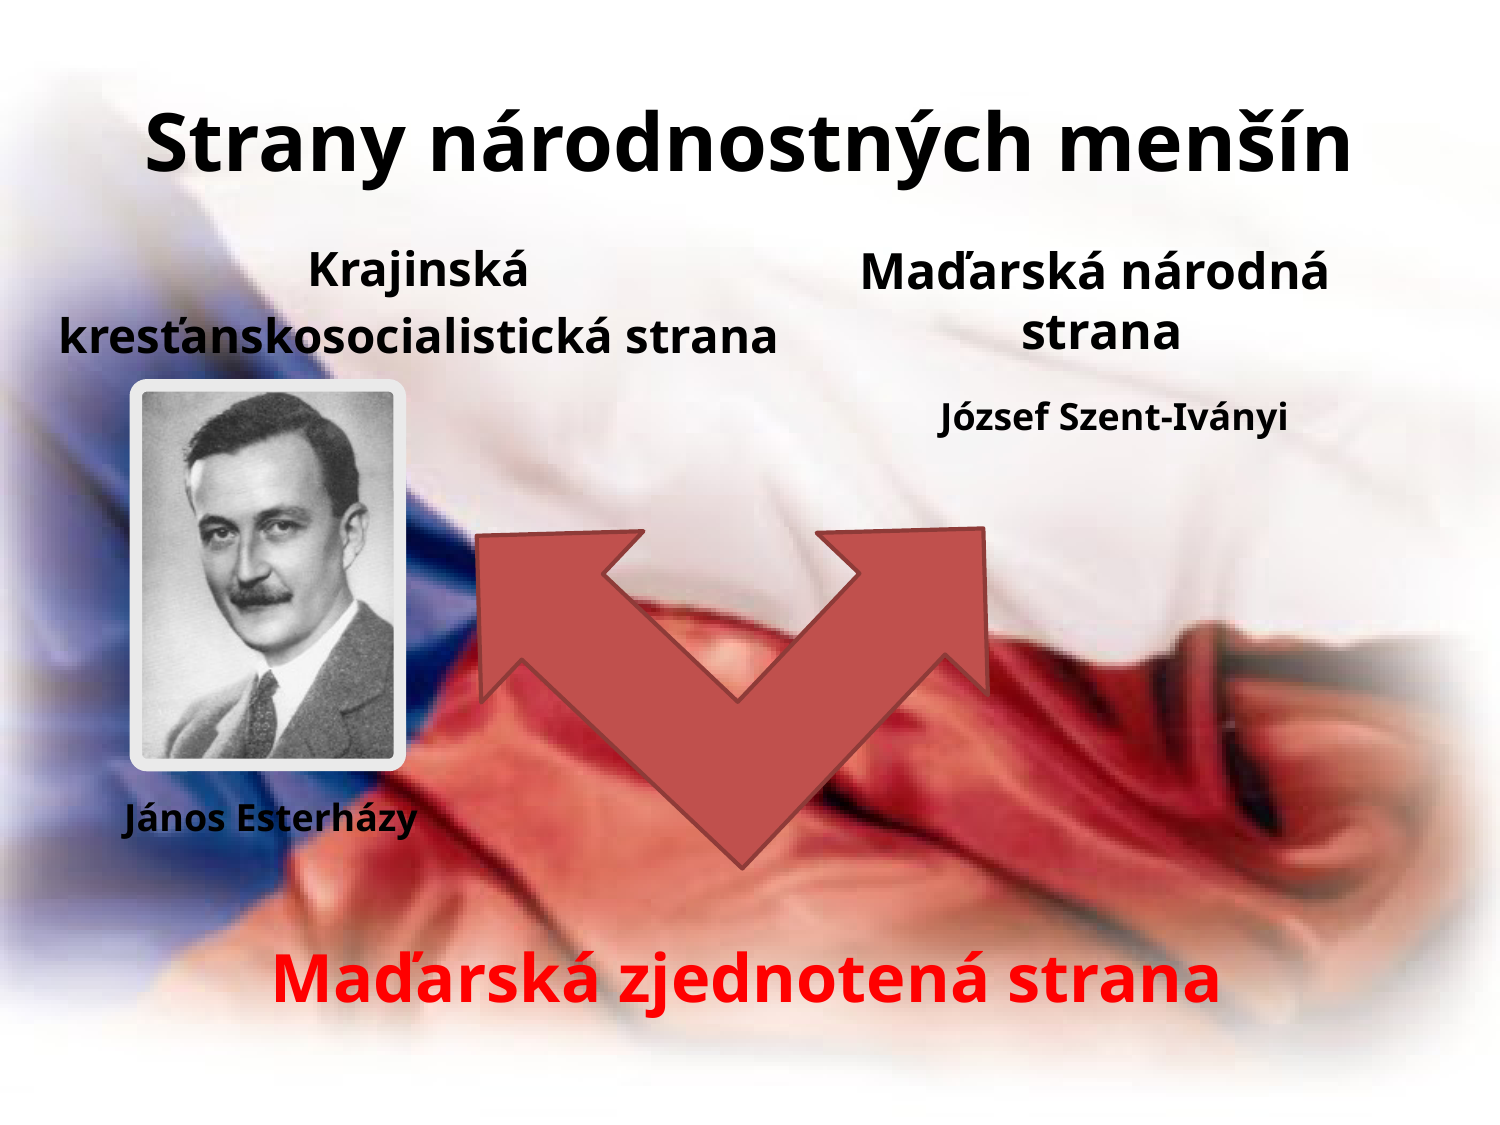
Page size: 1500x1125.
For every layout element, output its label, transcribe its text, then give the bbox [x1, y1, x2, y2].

list Krajinská kresťanskosocialistická strana [29, 231, 809, 386]
text_box József Szent-Iványi [925, 385, 1304, 445]
text_box János Esterházy [109, 786, 433, 847]
title Strany národnostných menšín [75, 45, 1425, 233]
picture [0, 0, 1500, 1125]
text_box Maďarská národná strana [844, 231, 1346, 367]
text_box Maďarská zjednotená strana [255, 928, 1239, 1024]
text_box [474, 526, 990, 871]
